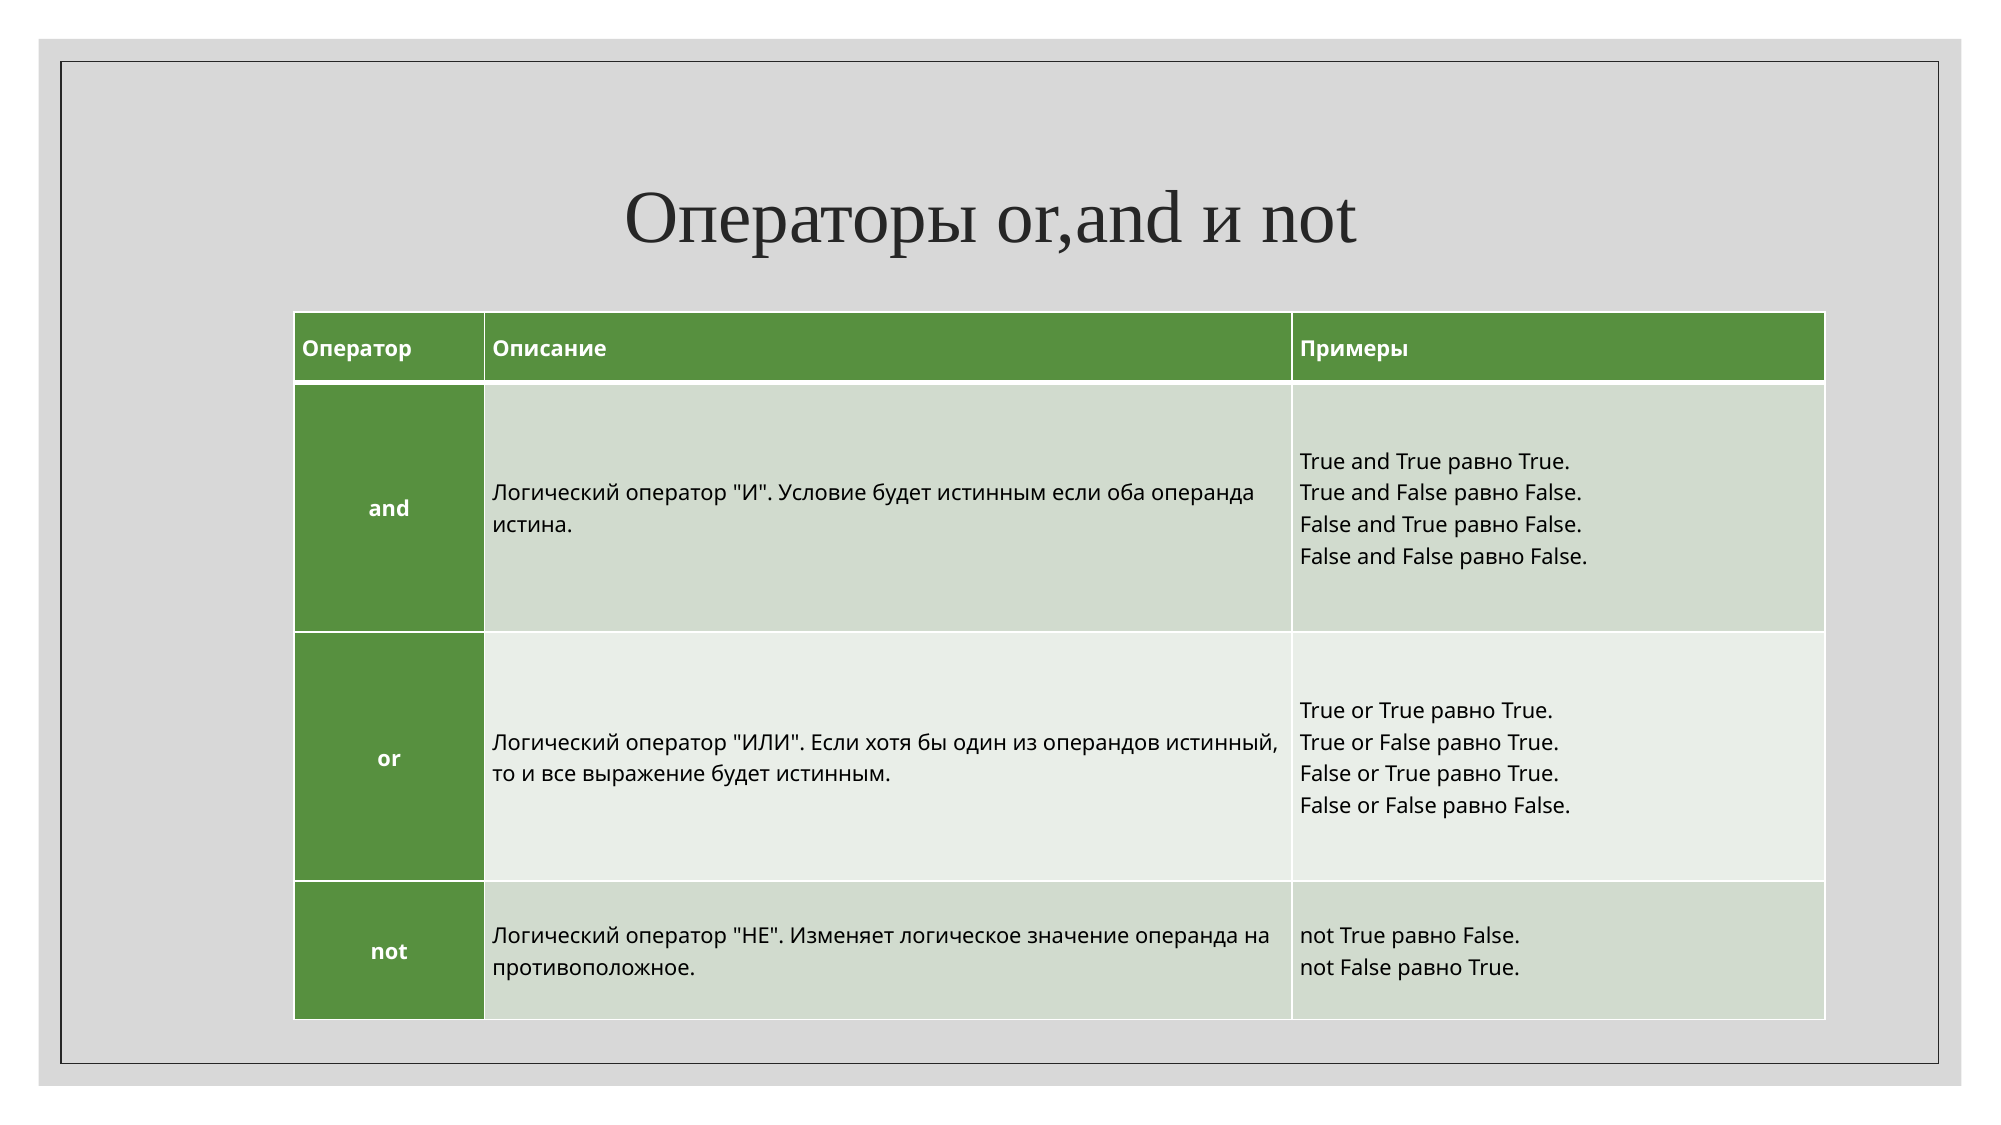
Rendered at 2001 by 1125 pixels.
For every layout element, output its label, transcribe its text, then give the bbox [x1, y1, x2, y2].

table_header Оператор [295, 313, 484, 380]
table_header Примеры [1293, 313, 1824, 380]
table_cell Логический оператор "ИЛИ". Если хотя бы один из операндов истинный, то и все выражение будет истинным. [485, 633, 1291, 880]
table_cell or [295, 633, 484, 880]
table_cell Логический оператор "НЕ". Изменяет логическое значение операнда на противоположное. [485, 882, 1291, 1019]
table_header Описание [485, 313, 1291, 380]
table_cell not True равно False. not False равно True. [1293, 882, 1824, 1019]
title Операторы or,and и not [174, 105, 1825, 331]
table_cell True and True равно True. True and False равно False. False and True равно False. False and False равно False. [1293, 385, 1824, 631]
table_cell Логический оператор "И". Условие будет истинным если оба операнда истина. [485, 385, 1291, 631]
table_cell and [295, 385, 484, 631]
table_cell True or True равно True. True or False равно True. False or True равно True. False or False равно False. [1293, 633, 1824, 880]
table_cell not [295, 882, 484, 1019]
